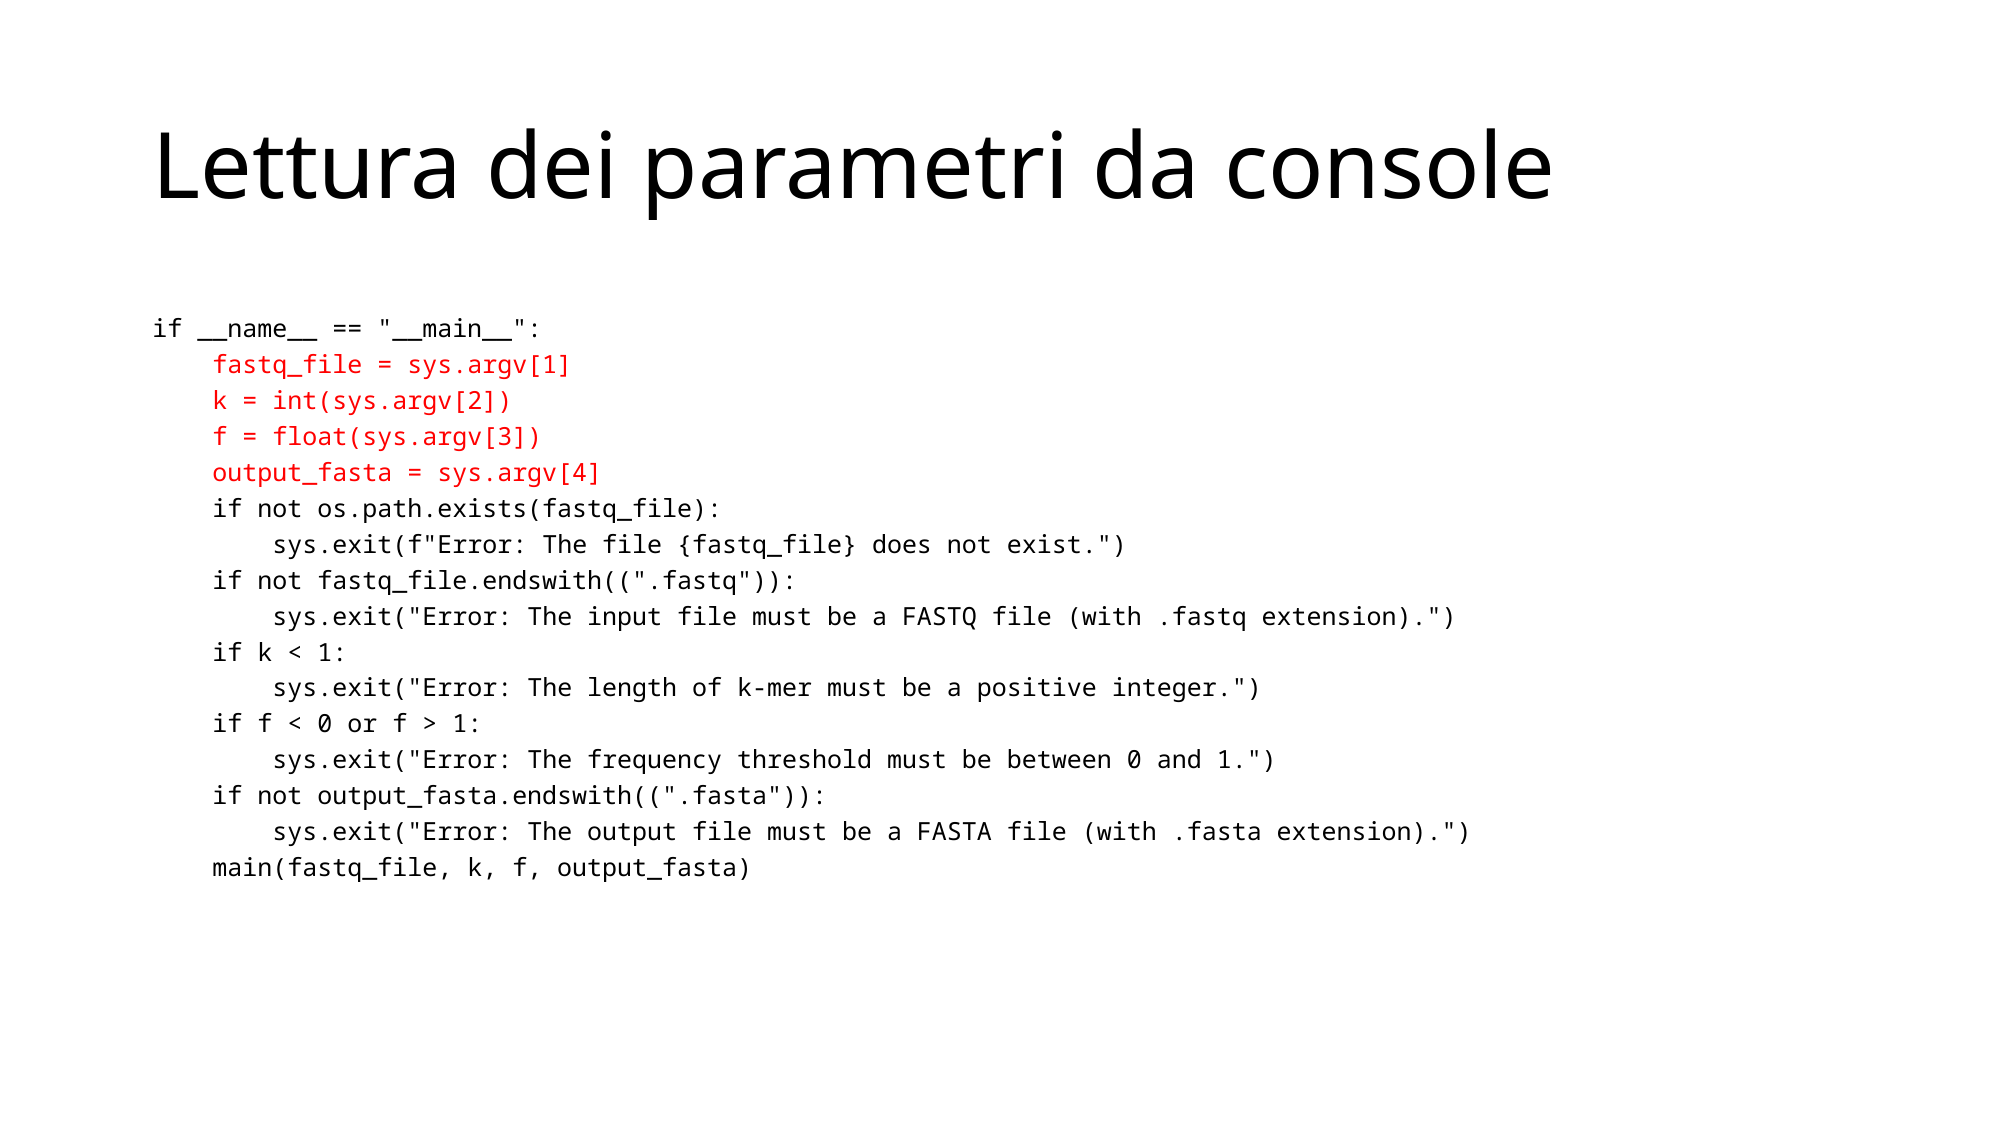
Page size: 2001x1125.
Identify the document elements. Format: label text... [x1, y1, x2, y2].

list if __name__ == "__main__": fastq_file = sys.argv[1] k = int(sys.argv[2]) f = float(sys.argv[3]) output_fasta = sys.argv[4] if not os.path.exists(fastq_file): sys.exit(f"Error: The file {fastq_file} does not exist.") if not fastq_file.endswith((".fastq")): sys.exit("Error: The input file must be a FASTQ file (with .fastq extension).") if k < 1: sys.exit("Error: The length of k-mer must be a positive integer.") if f < 0 or f > 1: sys.exit("Error: The frequency threshold must be between 0 and 1.") if not output_fasta.endswith((".fasta")): sys.exit("Error: The output file must be a FASTA file (with .fasta extension).") main(fastq_file, k, f, output_fasta) [137, 299, 1863, 1014]
title Lettura dei parametri da console [137, 59, 1863, 278]
